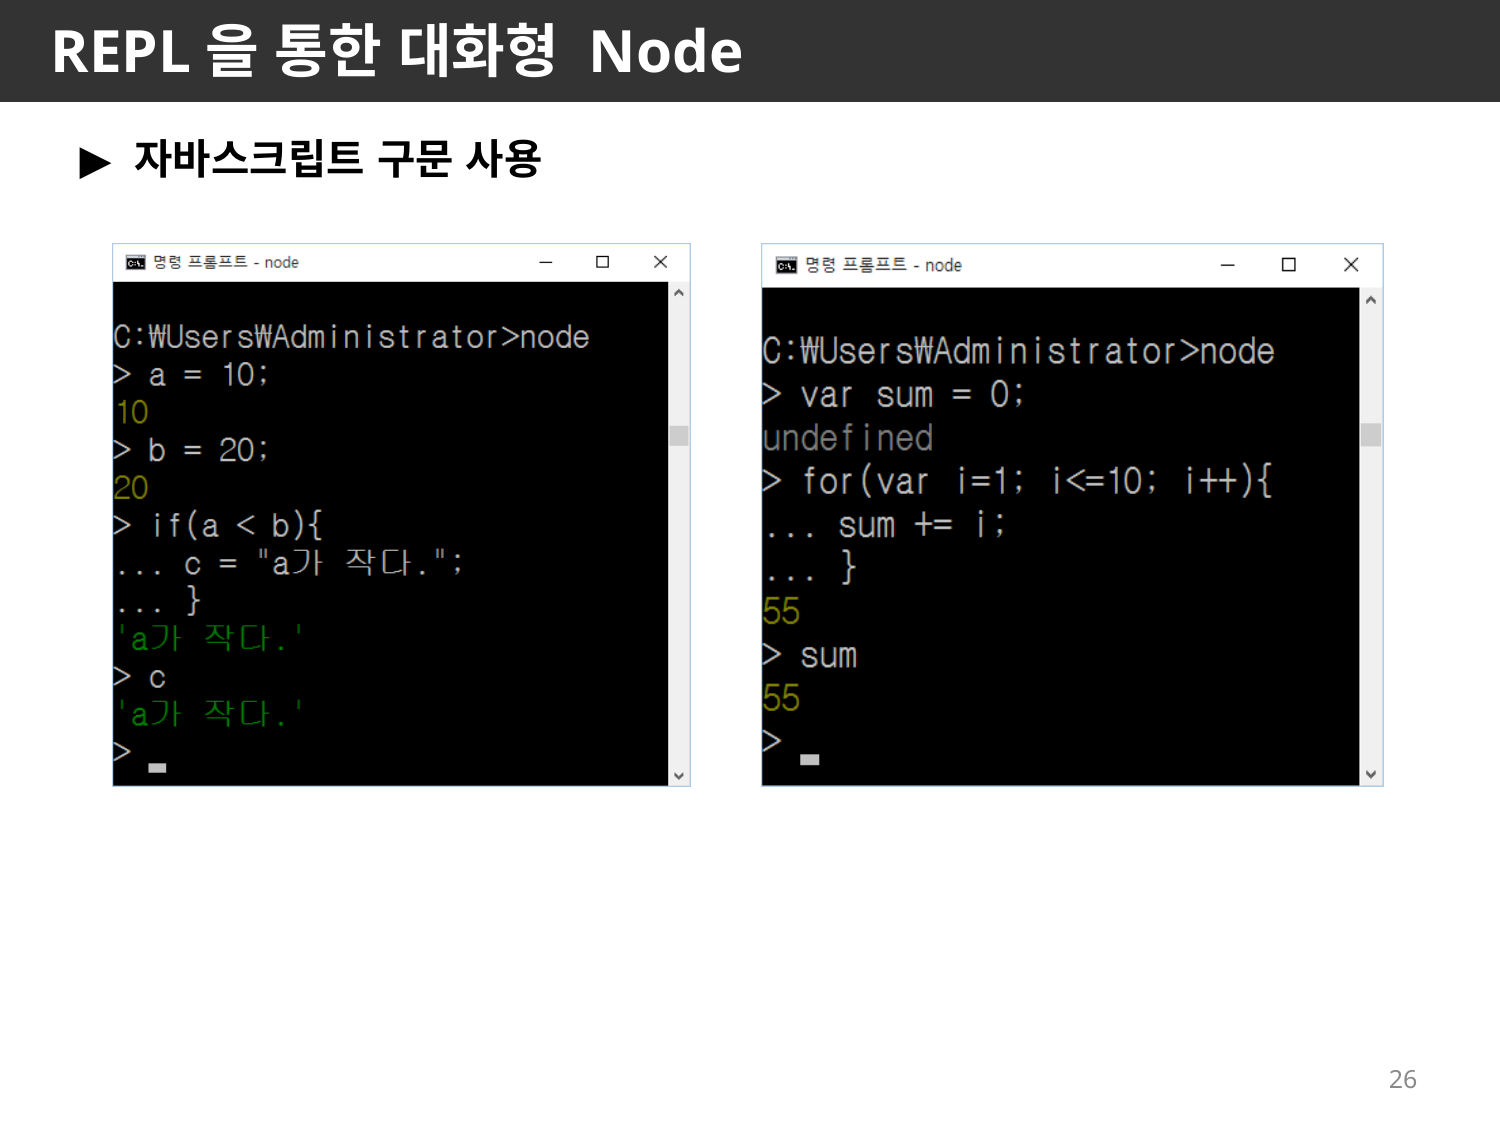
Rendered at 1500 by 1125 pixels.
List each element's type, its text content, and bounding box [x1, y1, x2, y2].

picture [111, 243, 692, 788]
picture [761, 243, 1385, 788]
picture [0, 0, 1500, 103]
slide_number 26 [1082, 1050, 1433, 1111]
text_box 자바스크립트 구문 사용 [64, 125, 1436, 191]
